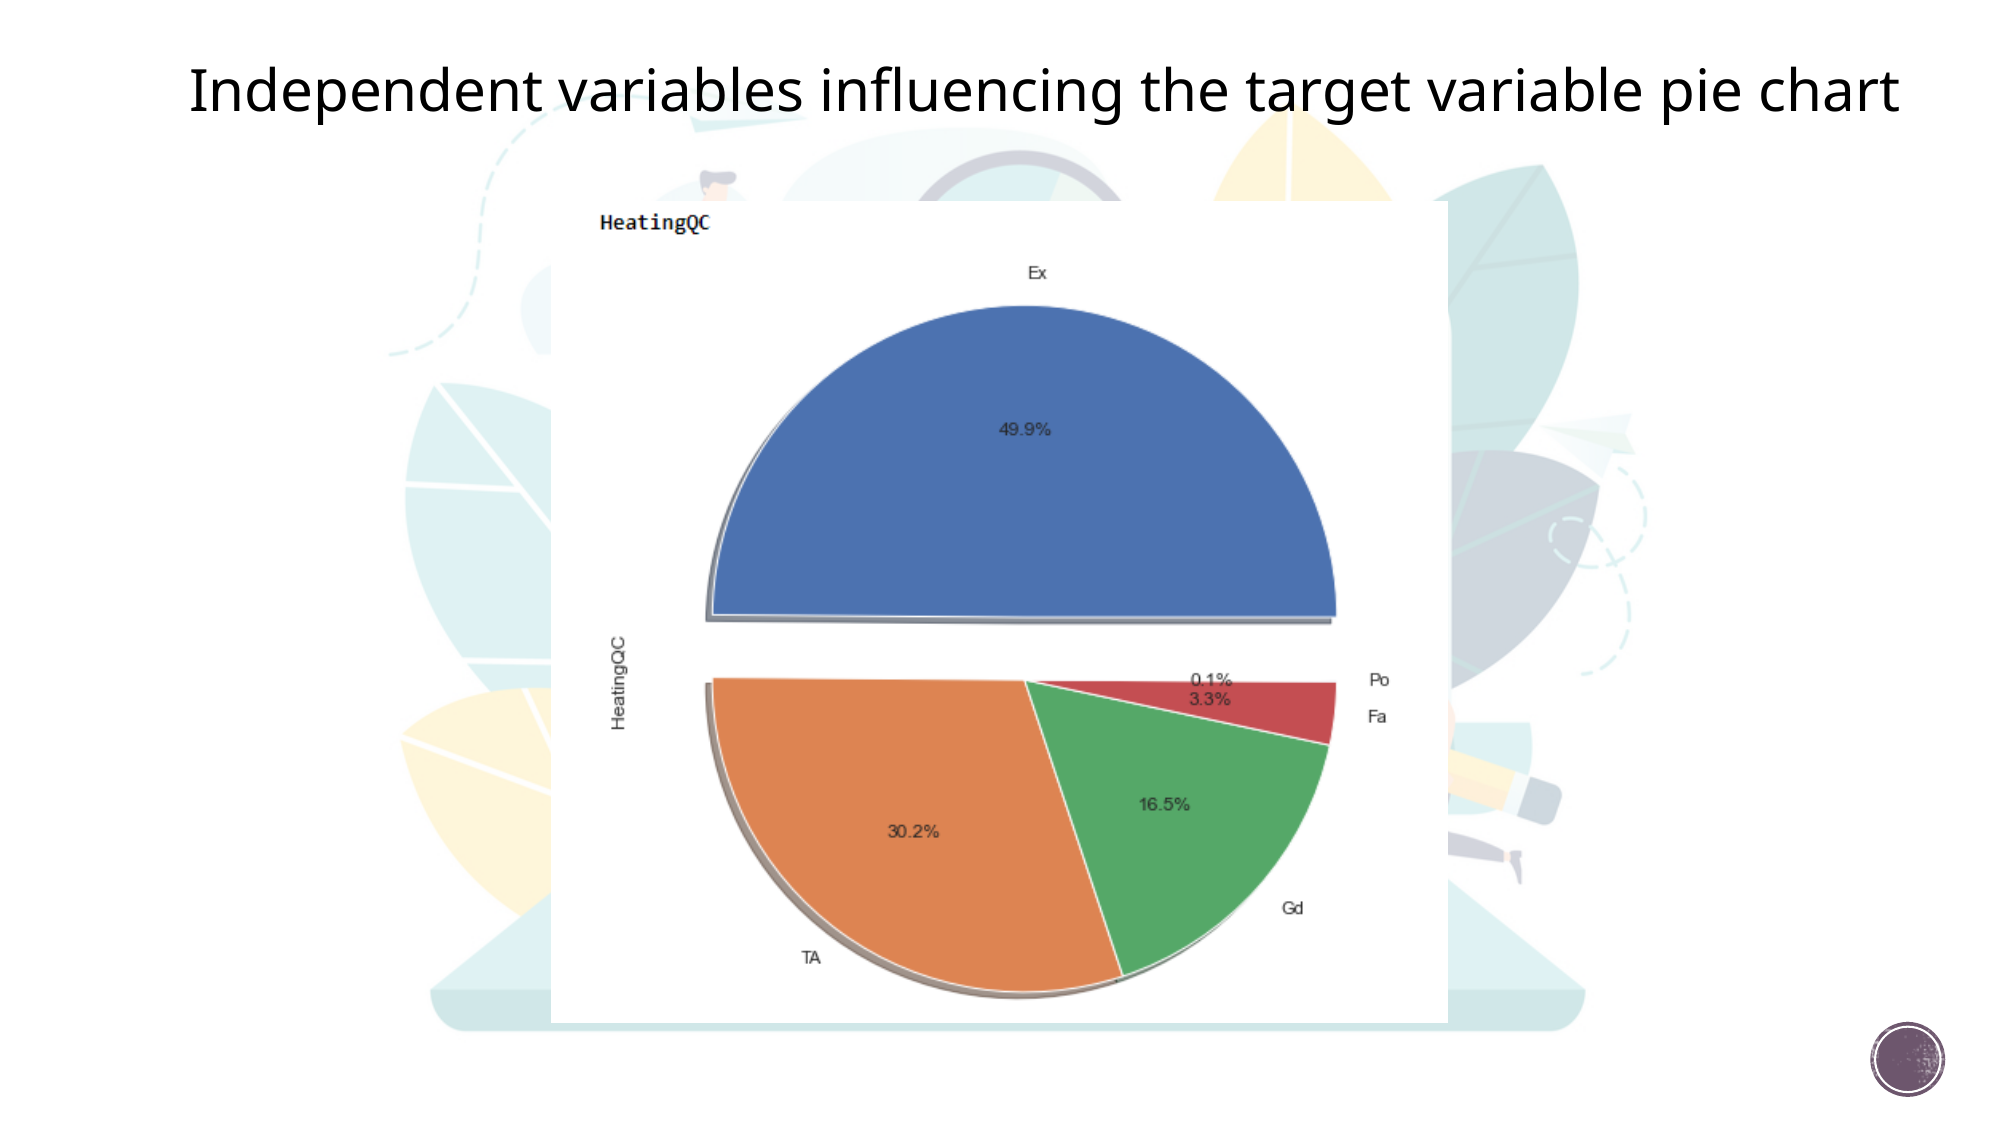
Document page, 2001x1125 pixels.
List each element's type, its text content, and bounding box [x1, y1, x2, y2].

picture [253, 3, 1748, 1123]
text_box Independent variables influencing the target variable pie chart [1751, 45, 1916, 130]
text_box Independent variables influencing the target variable pie chart [174, 45, 249, 130]
